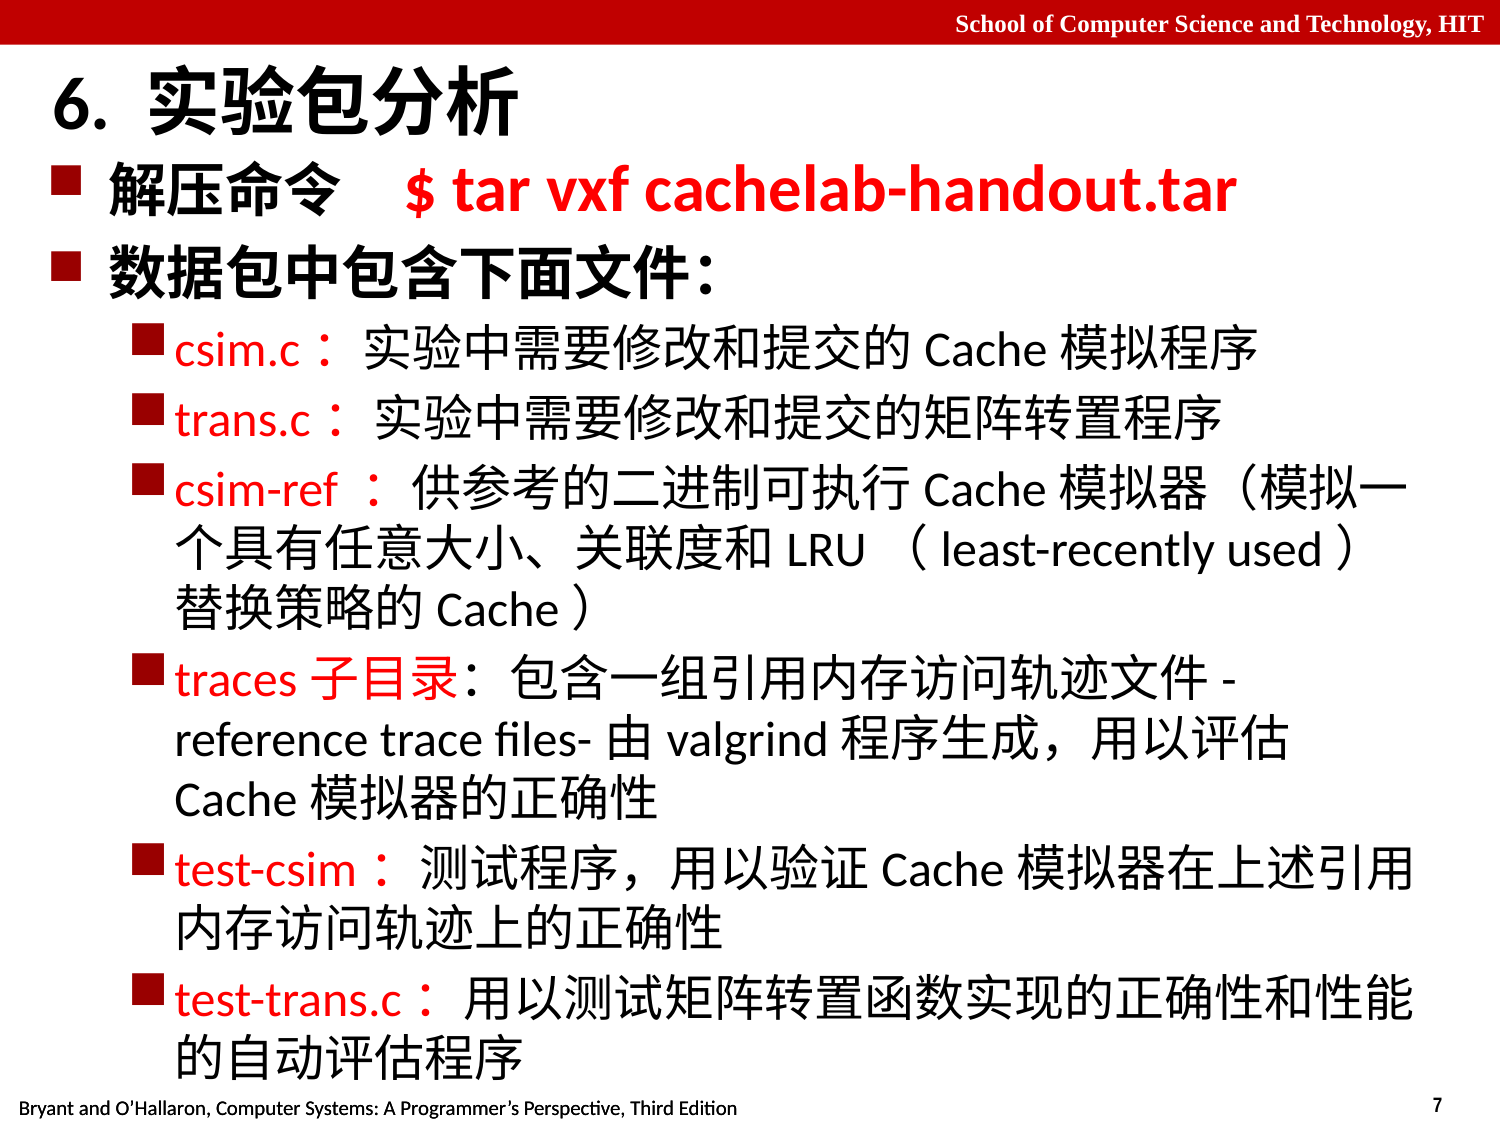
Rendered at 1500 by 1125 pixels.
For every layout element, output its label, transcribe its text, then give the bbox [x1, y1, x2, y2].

list 解压命令 $ tar vxf cachelab-handout.tar 数据包中包含下面文件： csim.c：实验中需要修改和提交的Cache模拟程序 trans.c：实验中需要修改和提交的矩阵转置程序 csim-ref ：供参考的二进制可执行Cache模拟器（模拟一个具有任意大小、关联度和LRU（least-recently used）替换策略的Cache） traces子目录：包含一组引用内存访问轨迹文件-reference trace files-由valgrind程序生成，用以评估Cache模拟器的正确性 test-csim：测试程序，用以验证Cache模拟器在上述引用内存访问轨迹上的正确性 test-trans.c：用以测试矩阵转置函数实现的正确性和性能的自动评估程序 [37, 163, 1438, 1101]
title 6. 实验包分析 [37, 37, 1480, 163]
